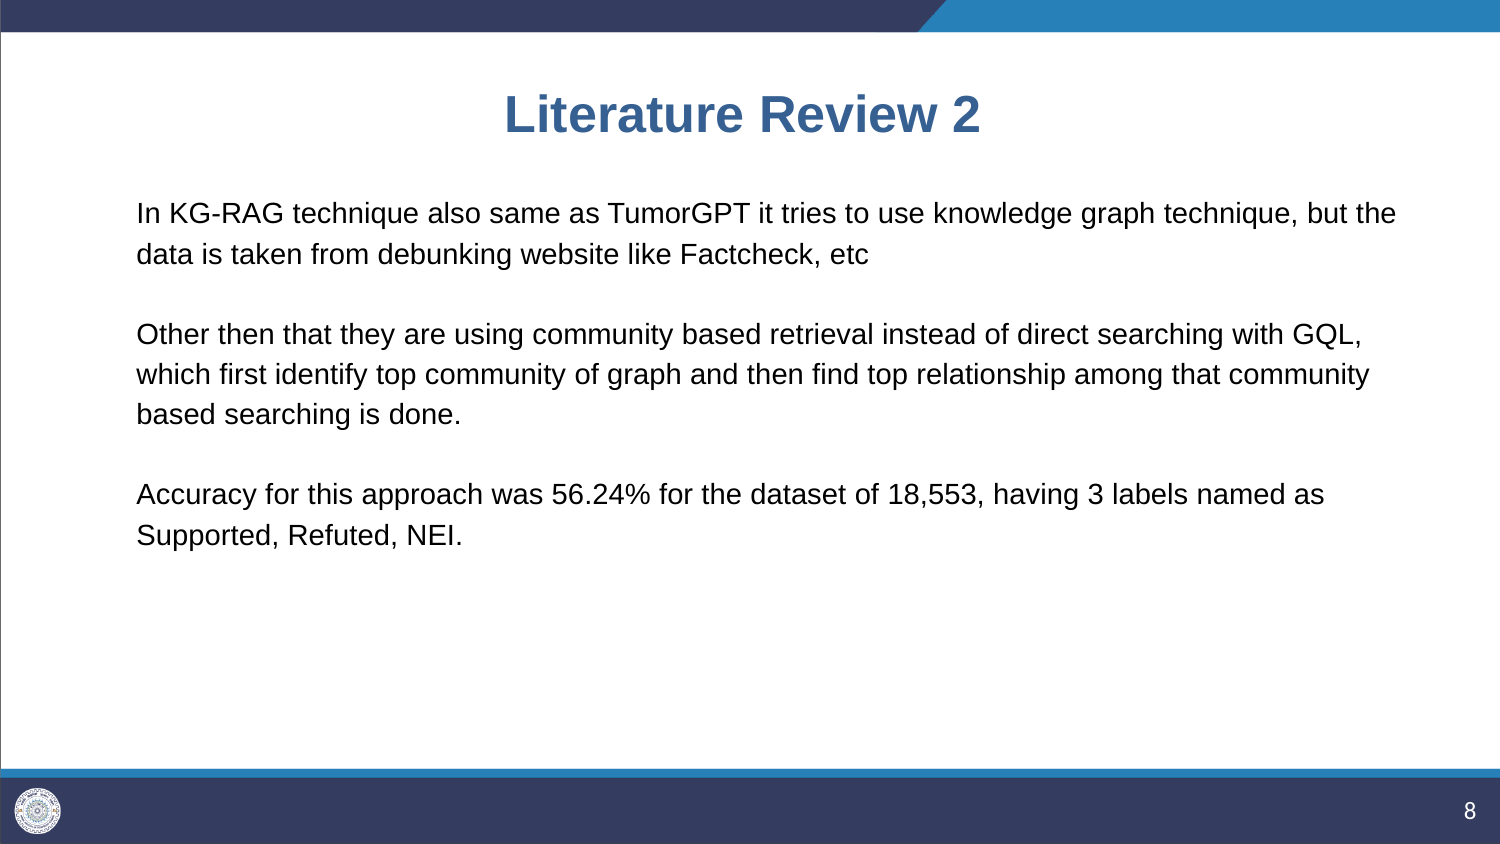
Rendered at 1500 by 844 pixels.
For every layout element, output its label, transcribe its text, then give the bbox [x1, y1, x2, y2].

text_box In KG-RAG technique also same as TumorGPT it tries to use knowledge graph technique, but the data is taken from debunking website like Factcheck, etc Other then that they are using community based retrieval instead of direct searching with GQL, which first identify top community of graph and then find top relationship among that community based searching is done. Accuracy for this approach was 56.24% for the dataset of 18,553, having 3 labels named as Supported, Refuted, NEI. [46, 182, 1425, 599]
title Literature Review 2 [75, 33, 1425, 175]
picture [0, 0, 1500, 844]
slide_number ‹#› [1141, 787, 1492, 833]
